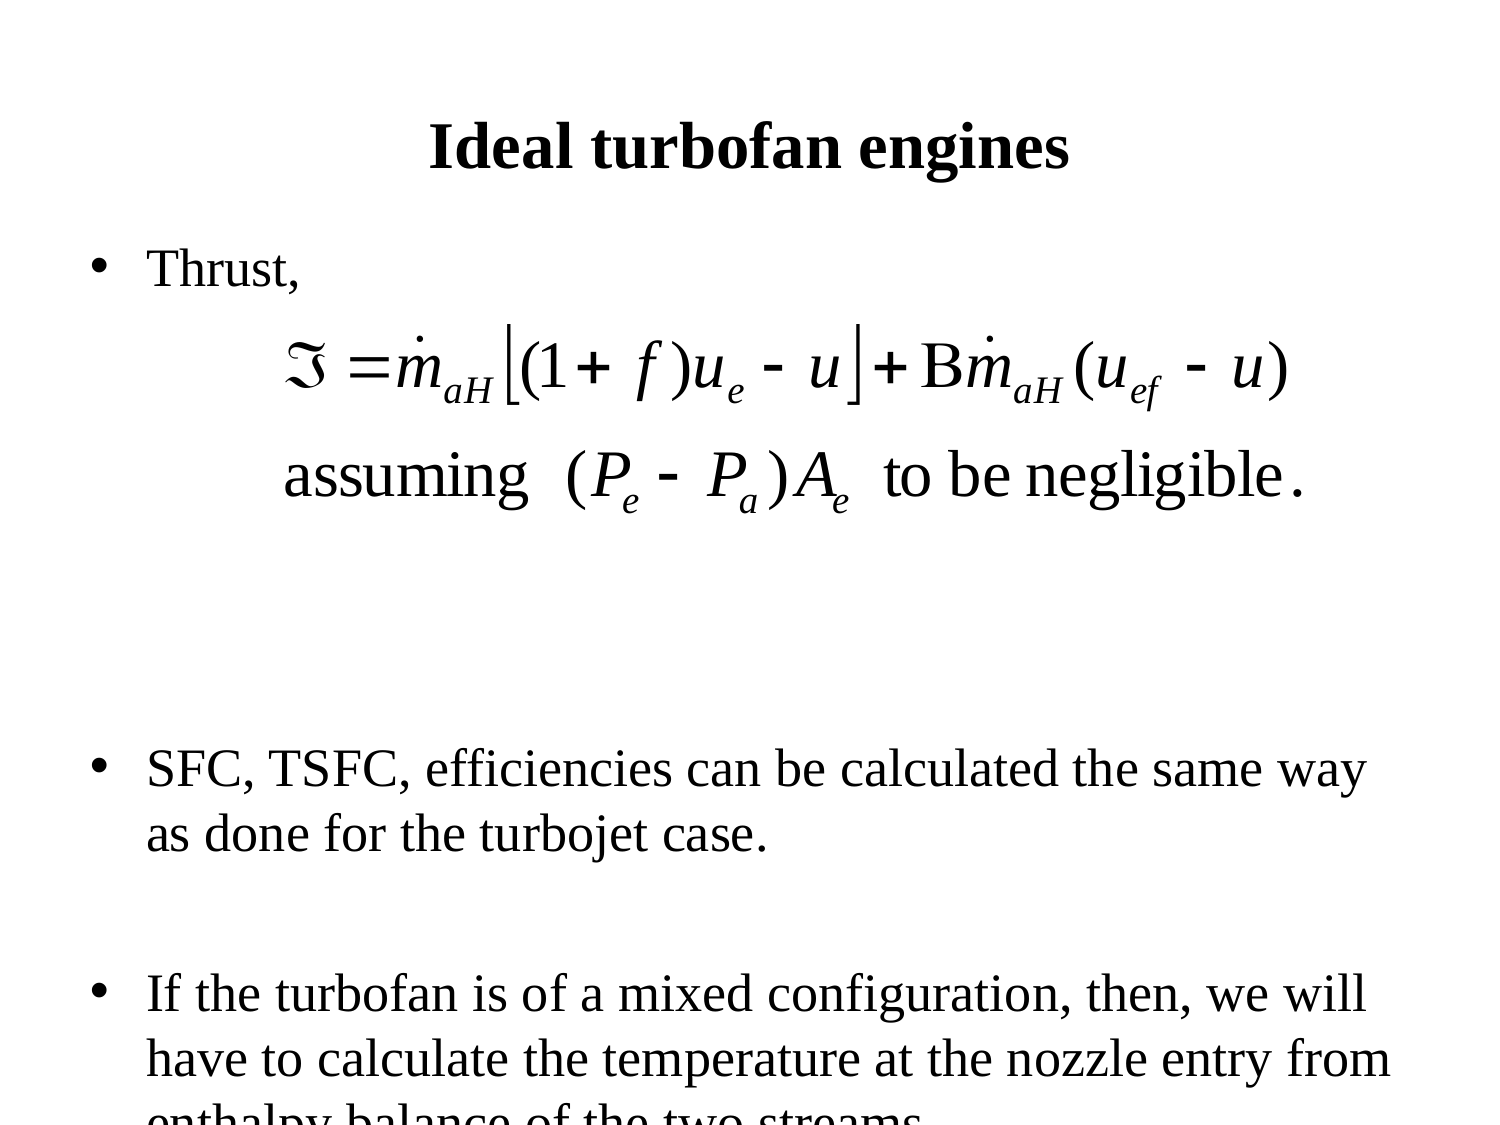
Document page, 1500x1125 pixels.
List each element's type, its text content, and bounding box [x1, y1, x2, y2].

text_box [274, 324, 1315, 525]
text_box Ideal turbofan engines [74, 94, 1425, 207]
text_box Thrust, SFC, TSFC, efficiencies can be calculated the same way as done for the turbojet case. If the turbofan is of a mixed configuration, then, we will have to calculate the temperature at the nozzle entry from enthalpy balance of the two streams. [74, 224, 1438, 1025]
